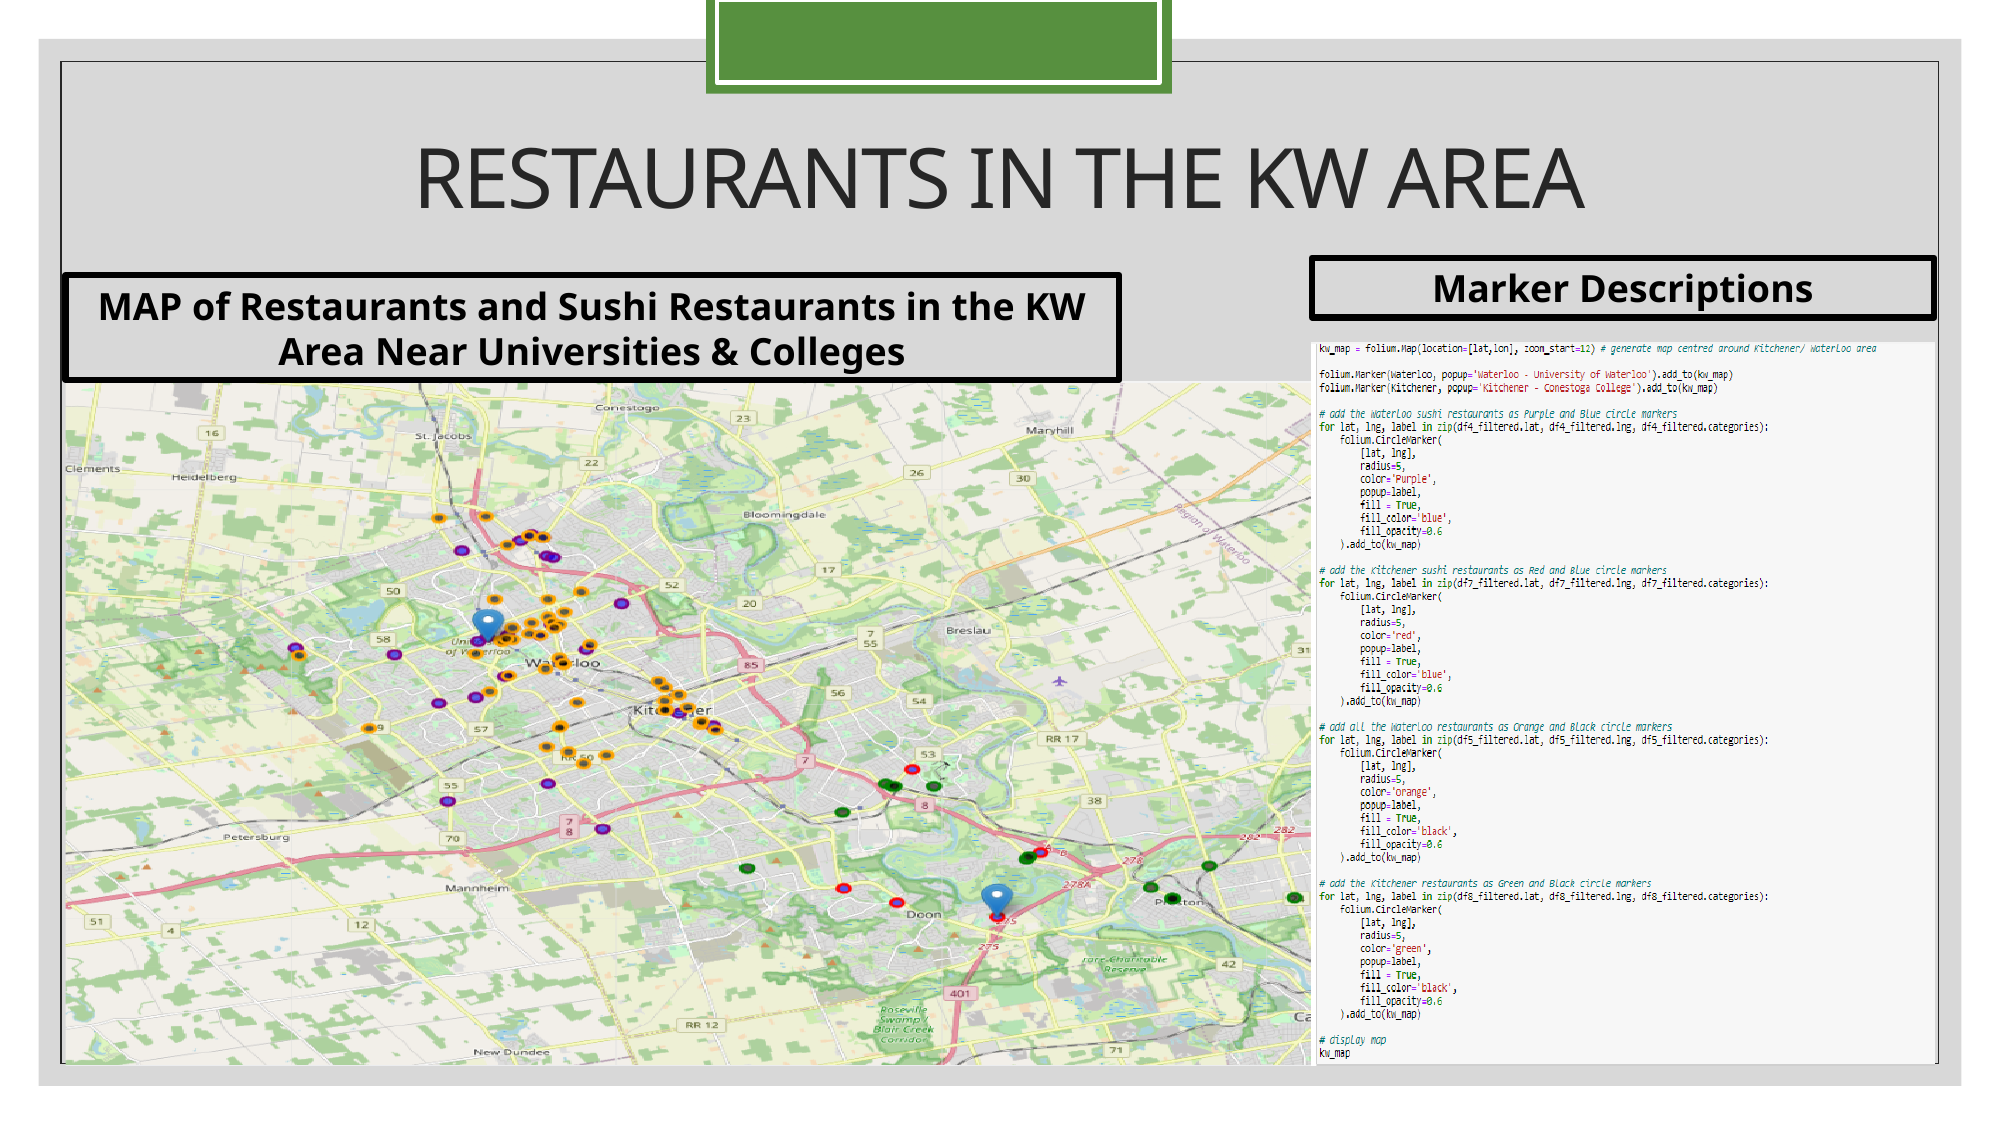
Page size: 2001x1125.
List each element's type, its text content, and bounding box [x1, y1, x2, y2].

text_box MAP of Restaurants and Sushi Restaurants in the KW Area Near Universities & Colleges [65, 275, 1120, 377]
text_box [705, 0, 1173, 95]
text_box [716, 0, 1160, 84]
title Restaurants in the KW Area [174, 105, 1825, 258]
picture [65, 342, 1935, 1066]
text_box Marker Descriptions [1311, 257, 1935, 318]
